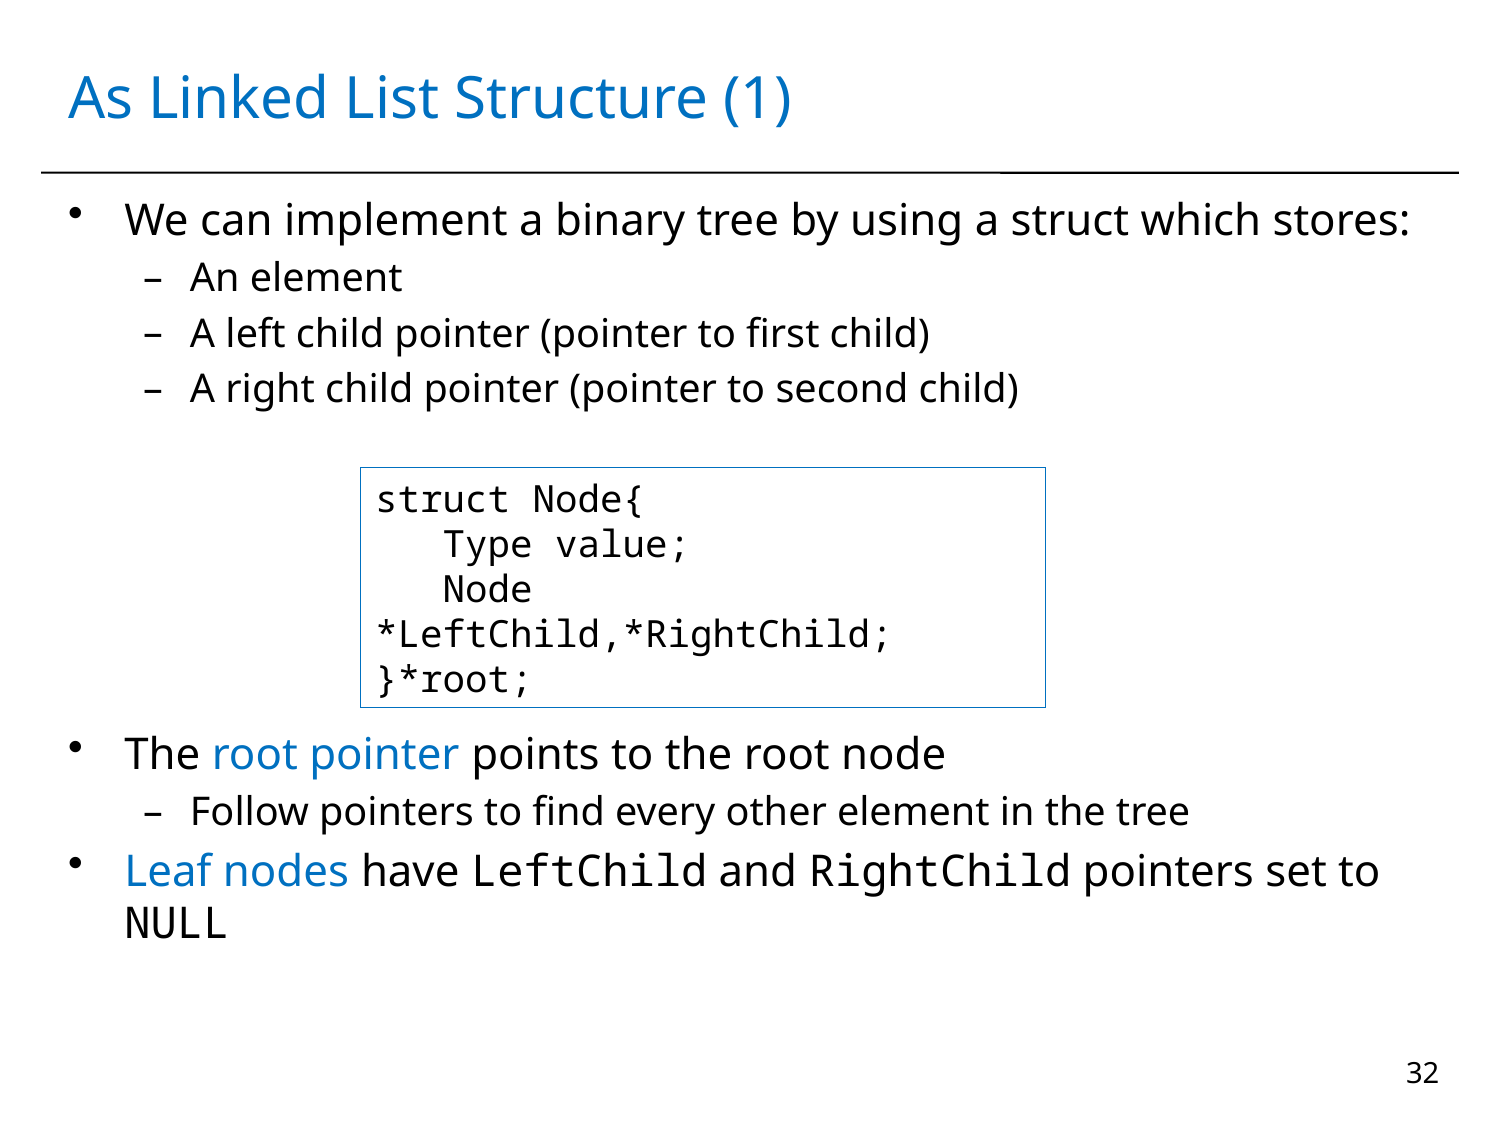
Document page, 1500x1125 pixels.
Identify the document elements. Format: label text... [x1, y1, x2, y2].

list We can implement a binary tree by using a struct which stores: An element A left child pointer (pointer to first child) A right child pointer (pointer to second child) The root pointer points to the root node Follow pointers to find every other element in the tree Leaf nodes have LeftChild and RightChild pointers set to NULL [52, 184, 1448, 1024]
title As Linked List Structure (1) [52, 30, 1448, 159]
slide_number 32 [1104, 1046, 1455, 1125]
text_box struct Node{ Type value; Node *LeftChild,*RightChild; }*root; [360, 467, 1046, 708]
